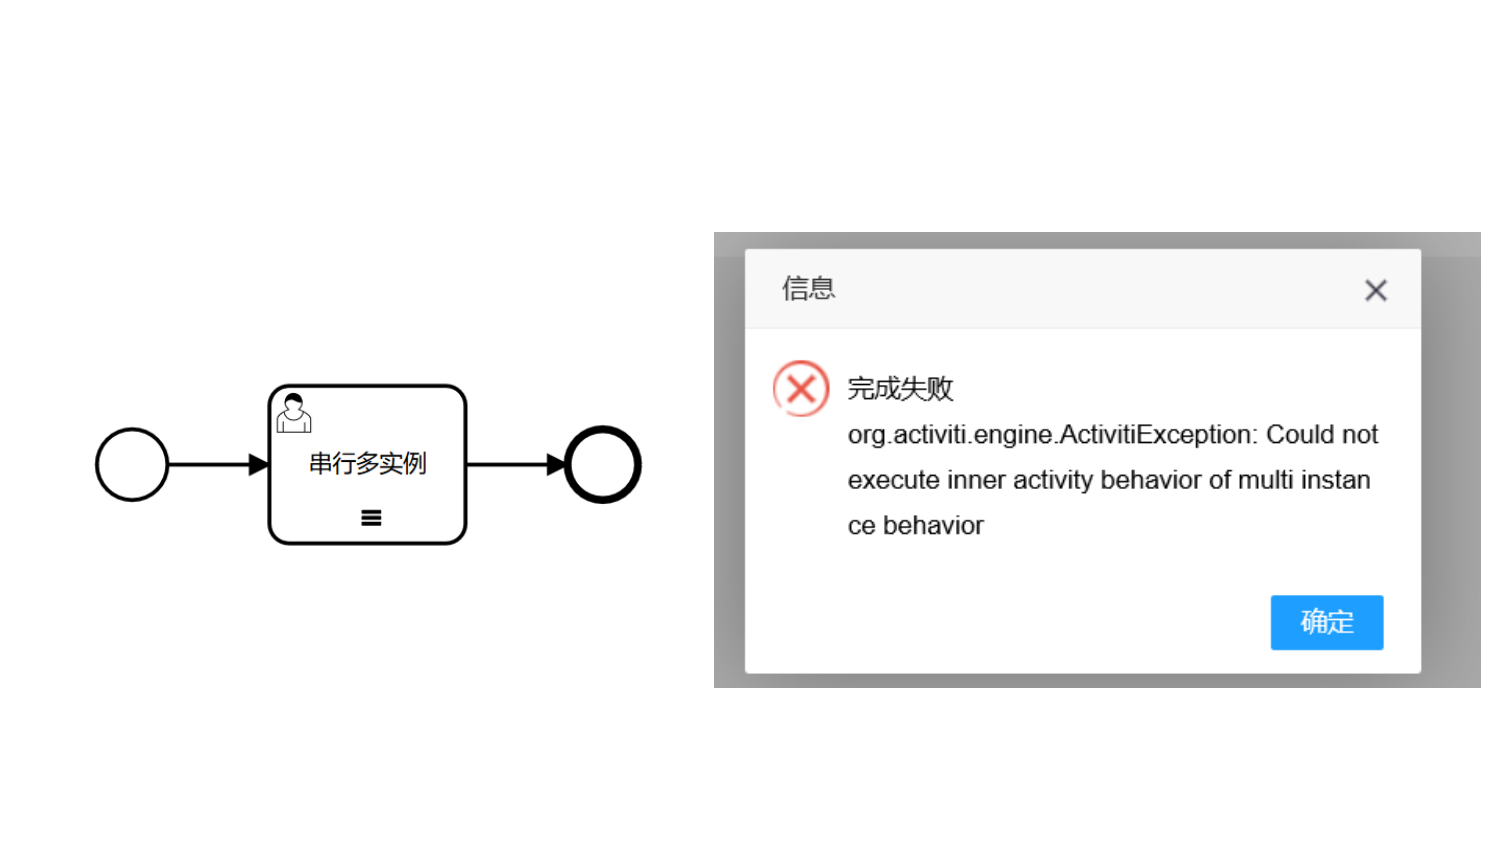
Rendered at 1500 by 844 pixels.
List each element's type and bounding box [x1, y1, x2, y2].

picture [88, 371, 652, 550]
picture [714, 232, 1481, 688]
